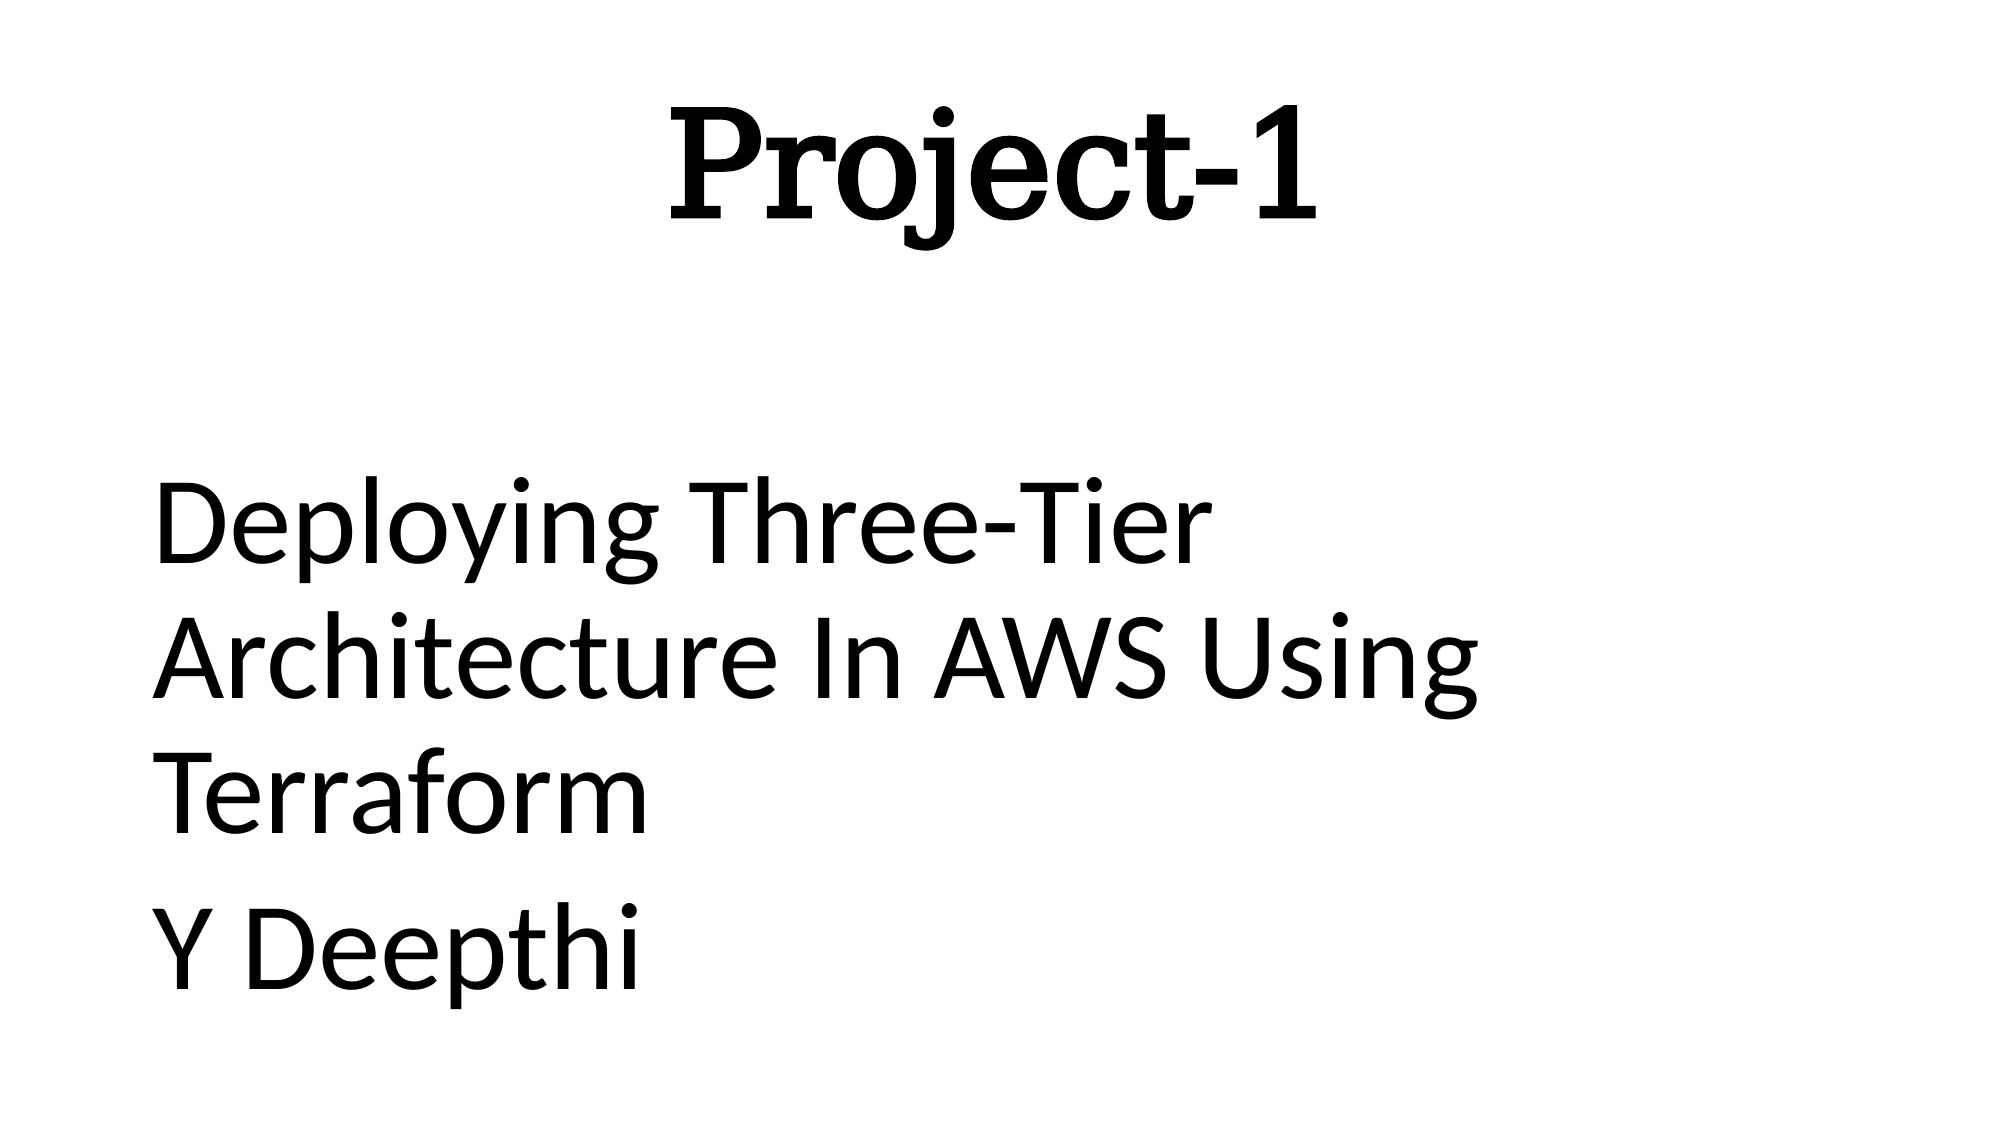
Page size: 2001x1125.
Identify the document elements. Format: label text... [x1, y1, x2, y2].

title Project-1 [137, 59, 1863, 277]
list Deploying Three-Tier Architecture In AWS Using Terraform Y Deepthi [137, 277, 1863, 953]
